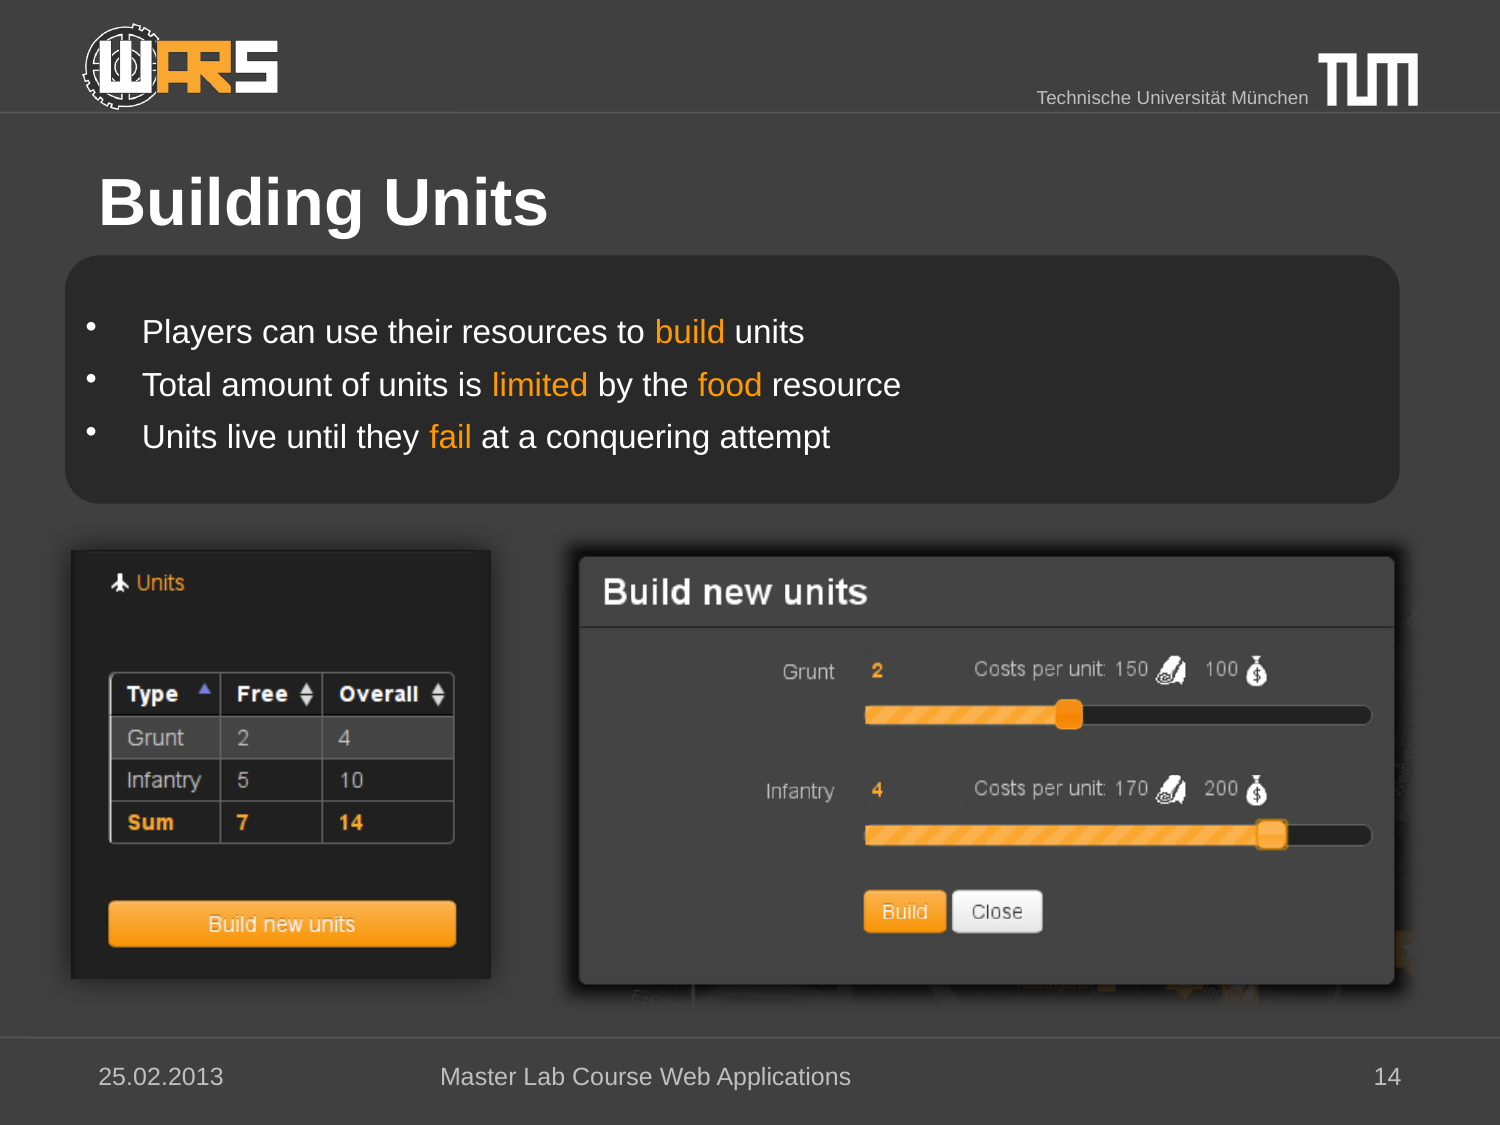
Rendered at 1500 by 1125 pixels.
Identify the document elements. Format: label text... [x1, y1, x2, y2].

picture [82, 23, 278, 110]
picture [548, 526, 1424, 1014]
picture [71, 550, 491, 979]
title Building Units [83, 149, 1395, 247]
footer Master Lab Course Web Applications [424, 1049, 1076, 1101]
text_box Players can use their resources to build units Total amount of units is limited by the food resource Units live until they fail at a conquering attempt [70, 296, 1400, 463]
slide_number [83, 1049, 397, 1101]
slide_number 14 [1103, 1049, 1417, 1101]
text_box [64, 255, 1400, 504]
